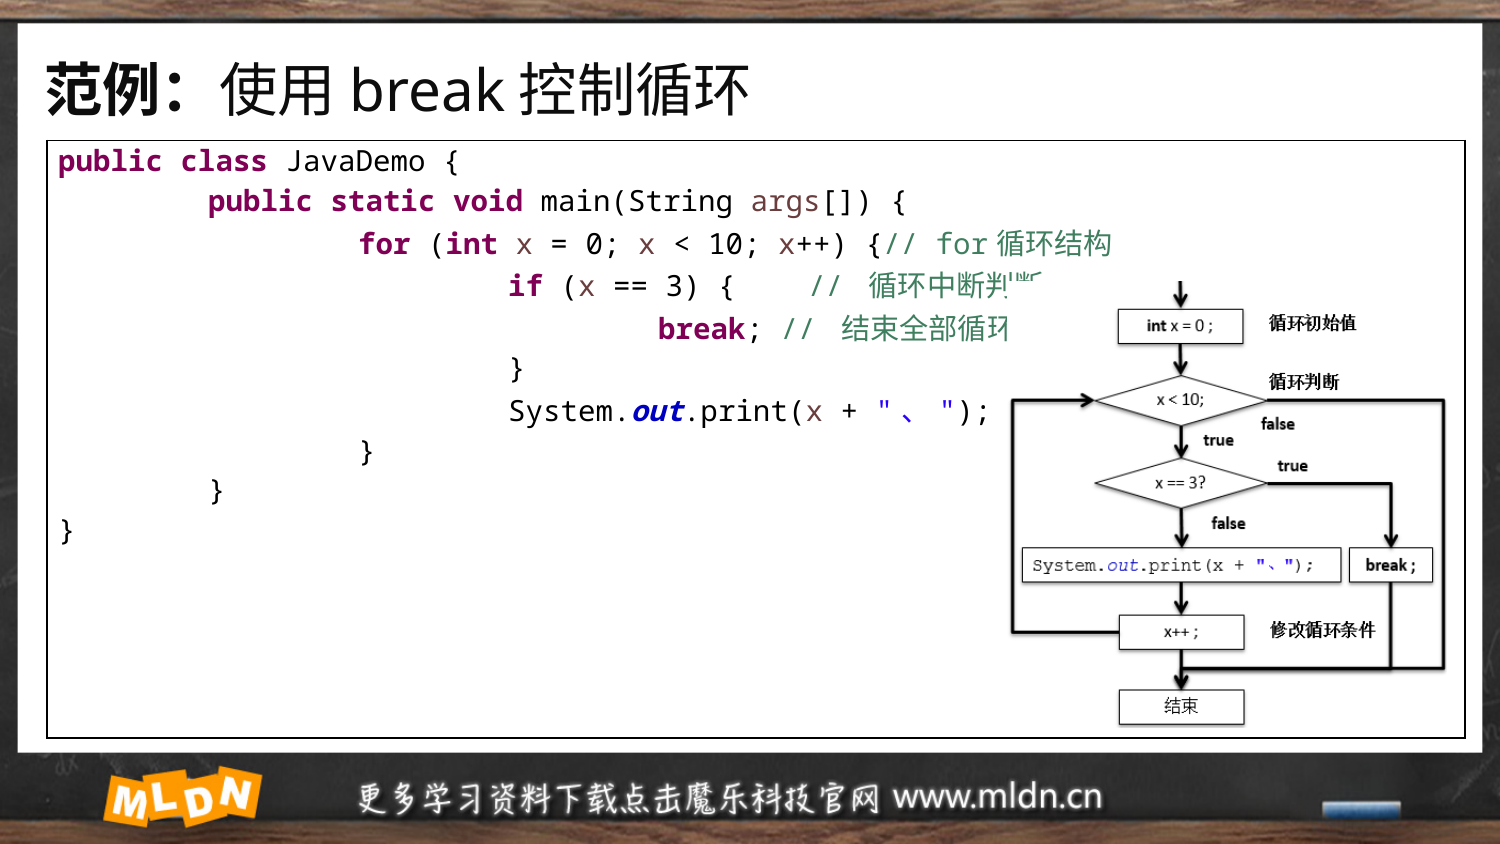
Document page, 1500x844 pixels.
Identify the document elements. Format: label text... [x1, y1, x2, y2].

table_header public class JavaDemo { public static void main(String args[]) { for (int x = 0; x < 10; x++) {// for循环结构 if (x == 3) { // 循环中断判断 break; // 结束全部循环 } System.out.print(x + "、"); // 输出循环内容 } } } [48, 141, 1464, 737]
title 范例：使用break控制循环 [29, 34, 1471, 141]
picture [0, 0, 1500, 844]
